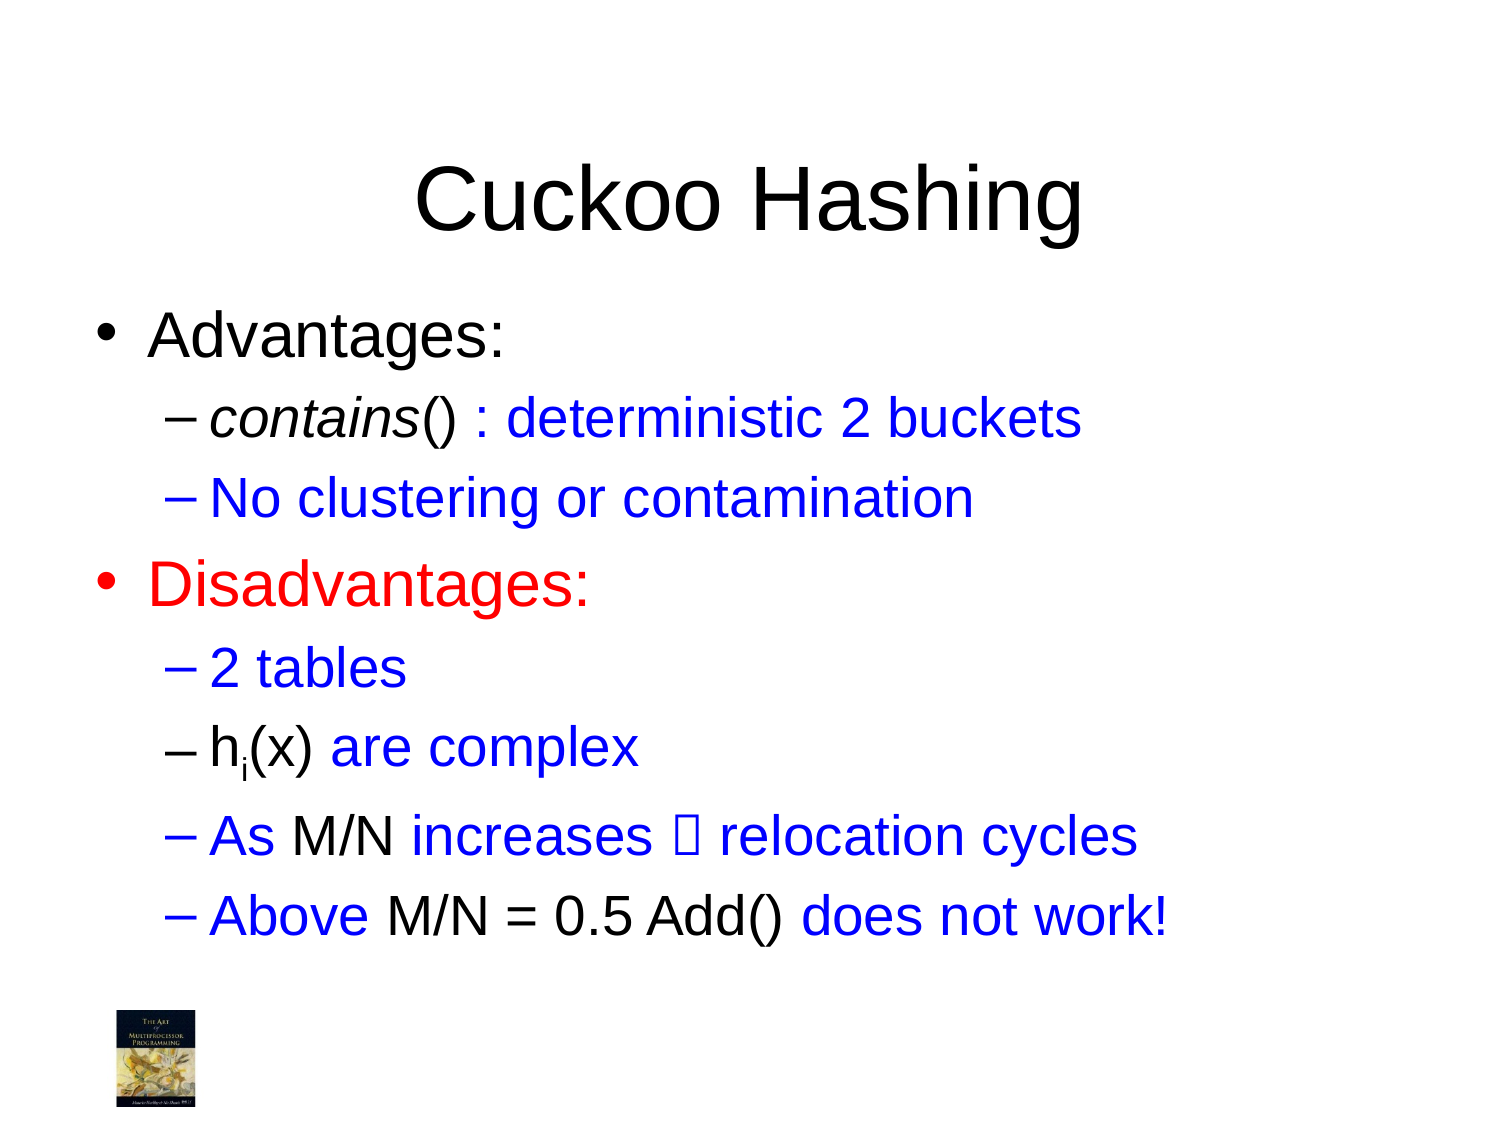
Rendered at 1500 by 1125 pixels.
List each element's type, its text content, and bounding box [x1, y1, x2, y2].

list Advantages: contains() : deterministic 2 buckets No clustering or contamination Disadvantages: 2 tables hi(x) are complex As M/N increases  relocation cycles Above M/N = 0.5 Add() does not work! [79, 284, 1442, 955]
title Cuckoo Hashing [112, 99, 1388, 284]
picture [107, 1010, 204, 1107]
